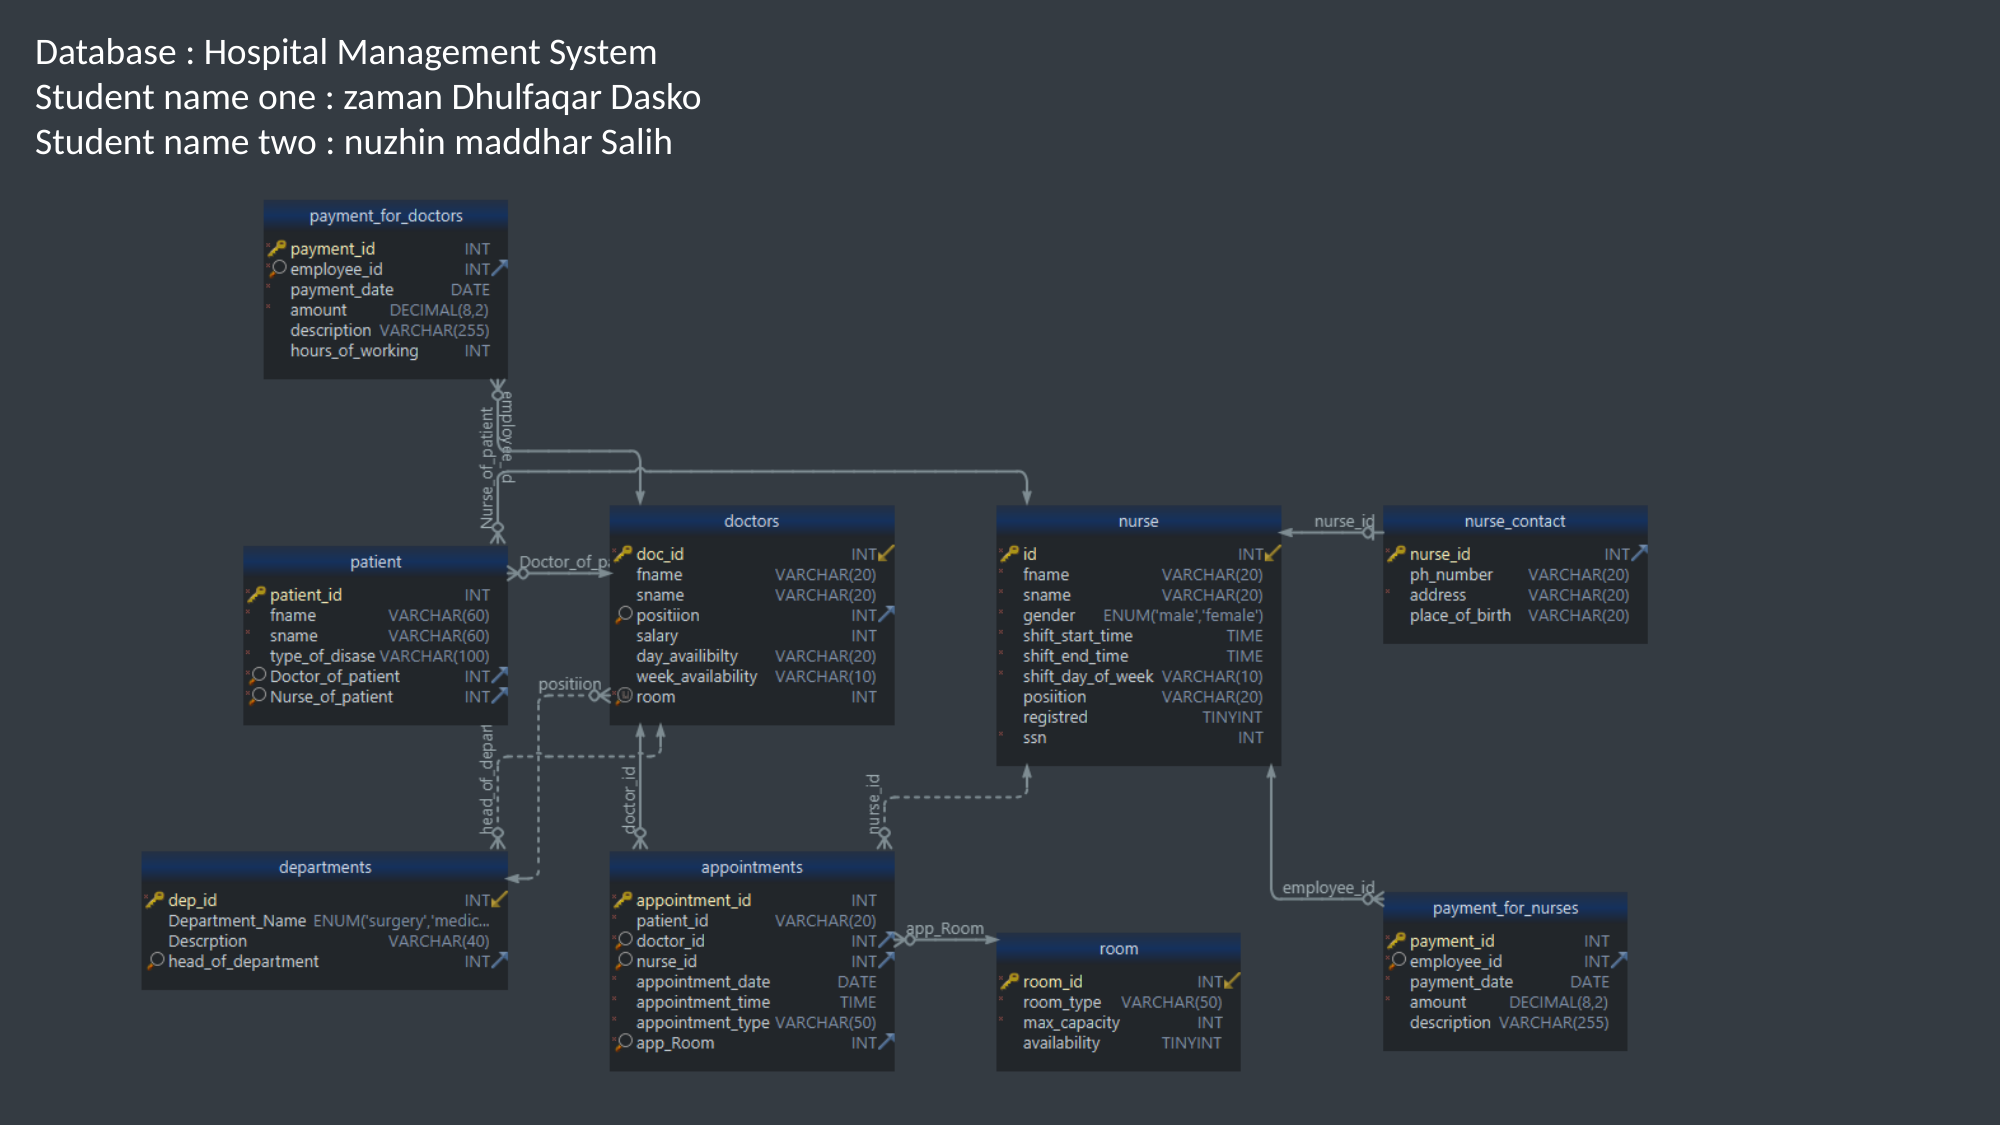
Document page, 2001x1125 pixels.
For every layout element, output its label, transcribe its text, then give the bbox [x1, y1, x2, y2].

picture [100, 144, 1751, 1125]
text_box Database : Hospital Management System Student name one : zaman Dhulfaqar Dasko Student name two : nuzhin maddhar Salih [20, 19, 718, 170]
